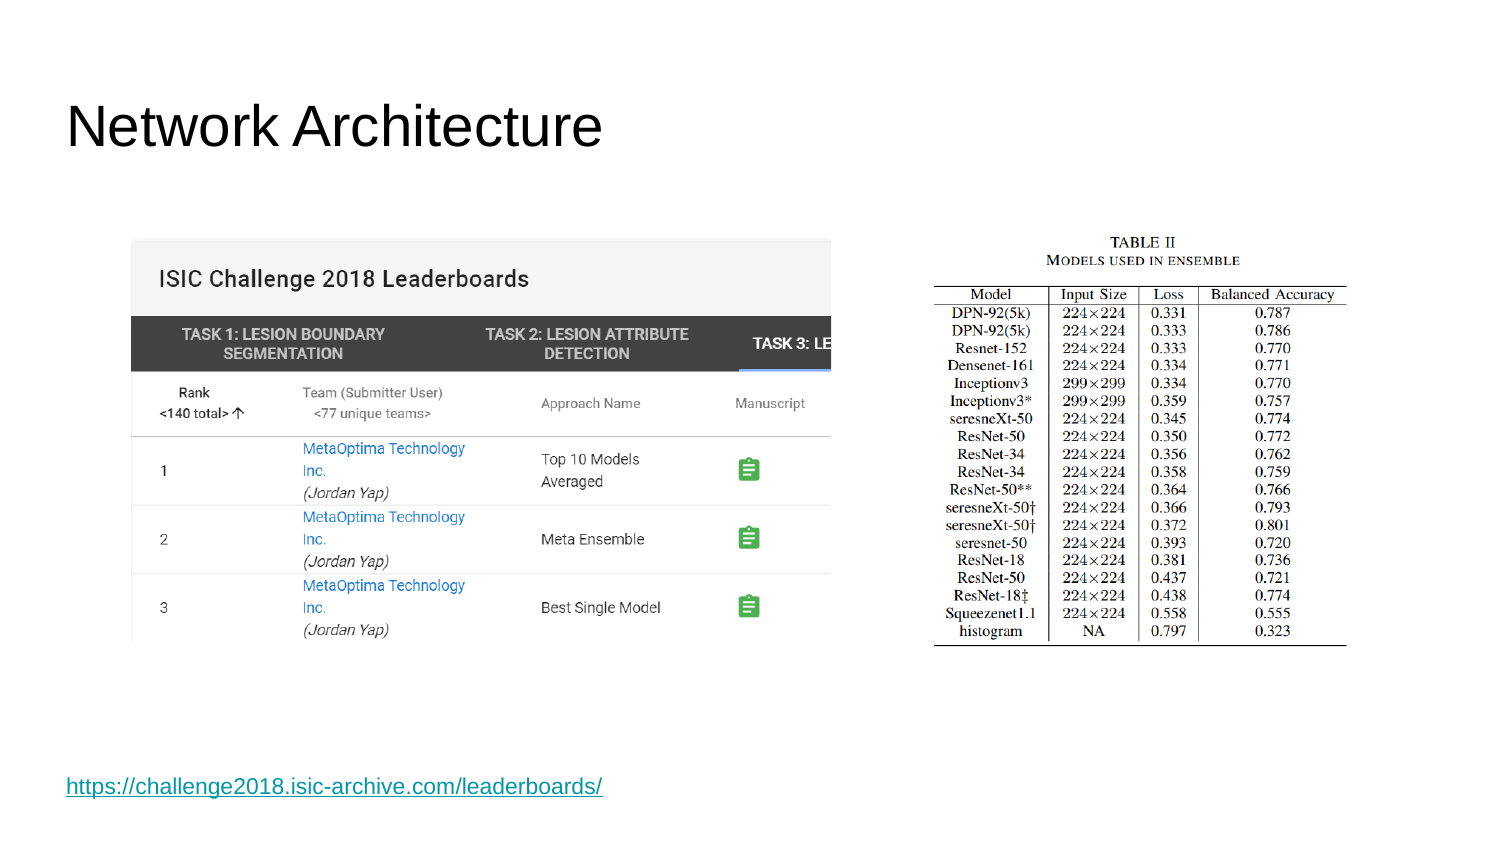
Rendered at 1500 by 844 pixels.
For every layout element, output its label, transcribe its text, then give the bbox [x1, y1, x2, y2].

picture [923, 219, 1363, 660]
text_box https://challenge2018.isic-archive.com/leaderboards/ [51, 756, 652, 829]
title Network Architecture [51, 72, 1449, 167]
picture [130, 238, 832, 641]
